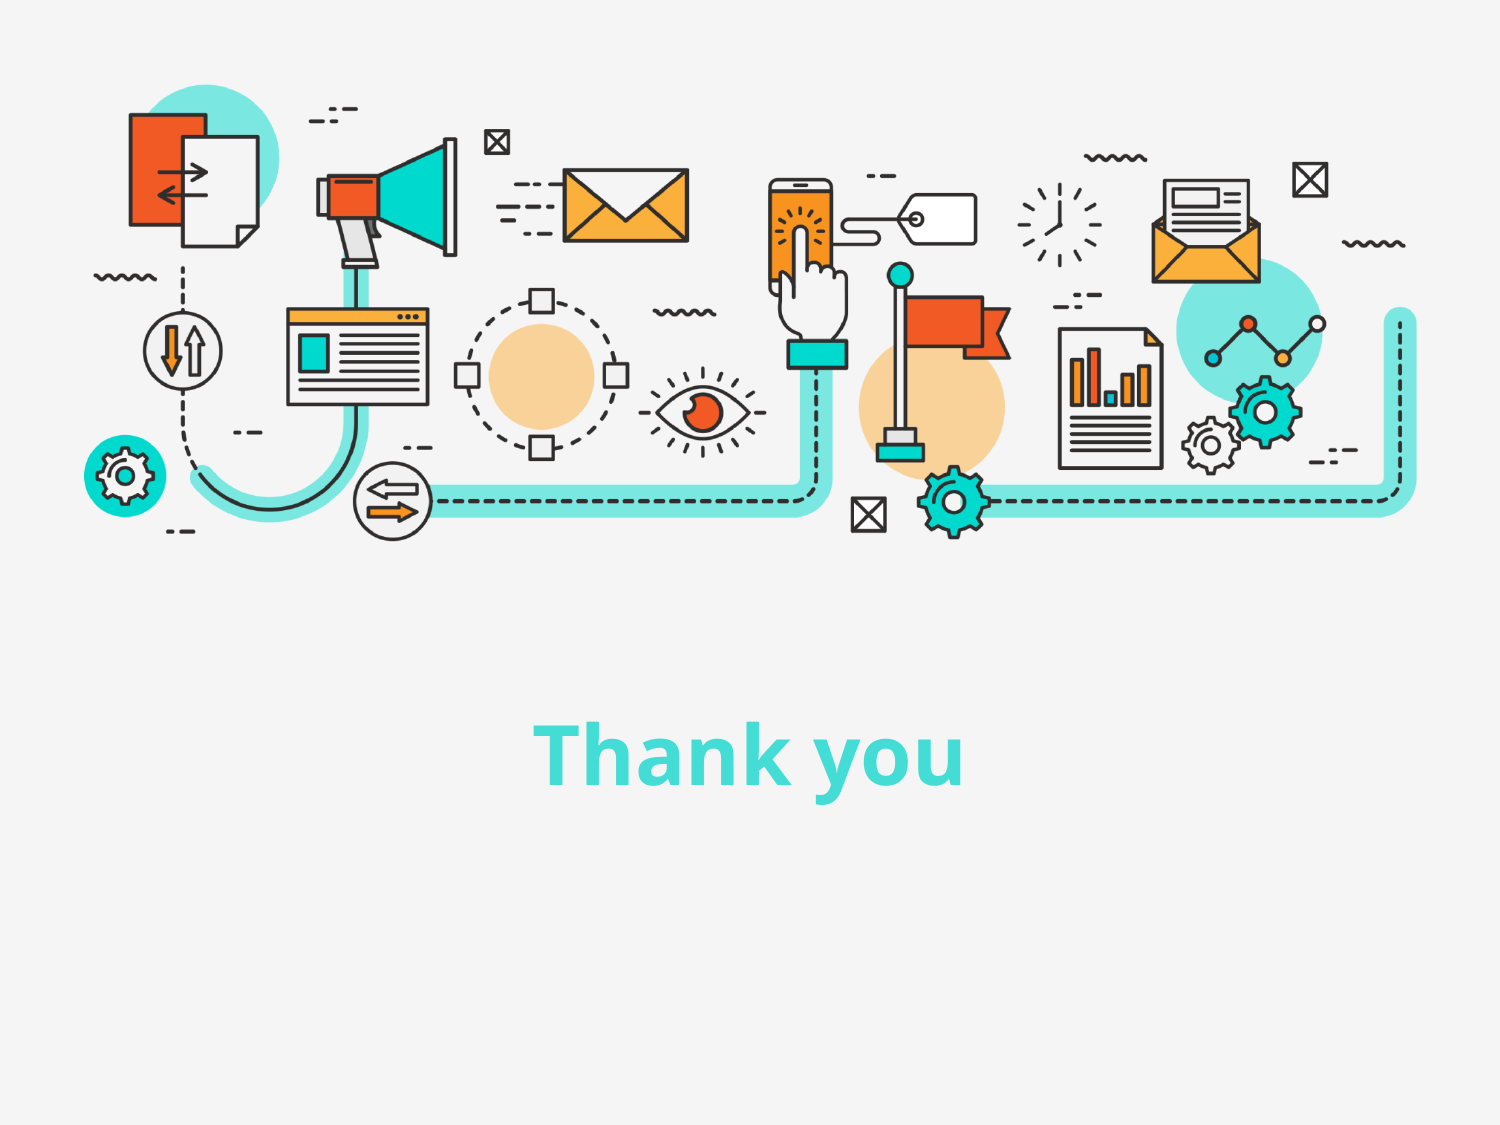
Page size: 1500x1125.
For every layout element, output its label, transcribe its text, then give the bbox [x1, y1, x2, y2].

text_box Thank you [517, 706, 983, 811]
picture [0, 0, 1500, 1125]
